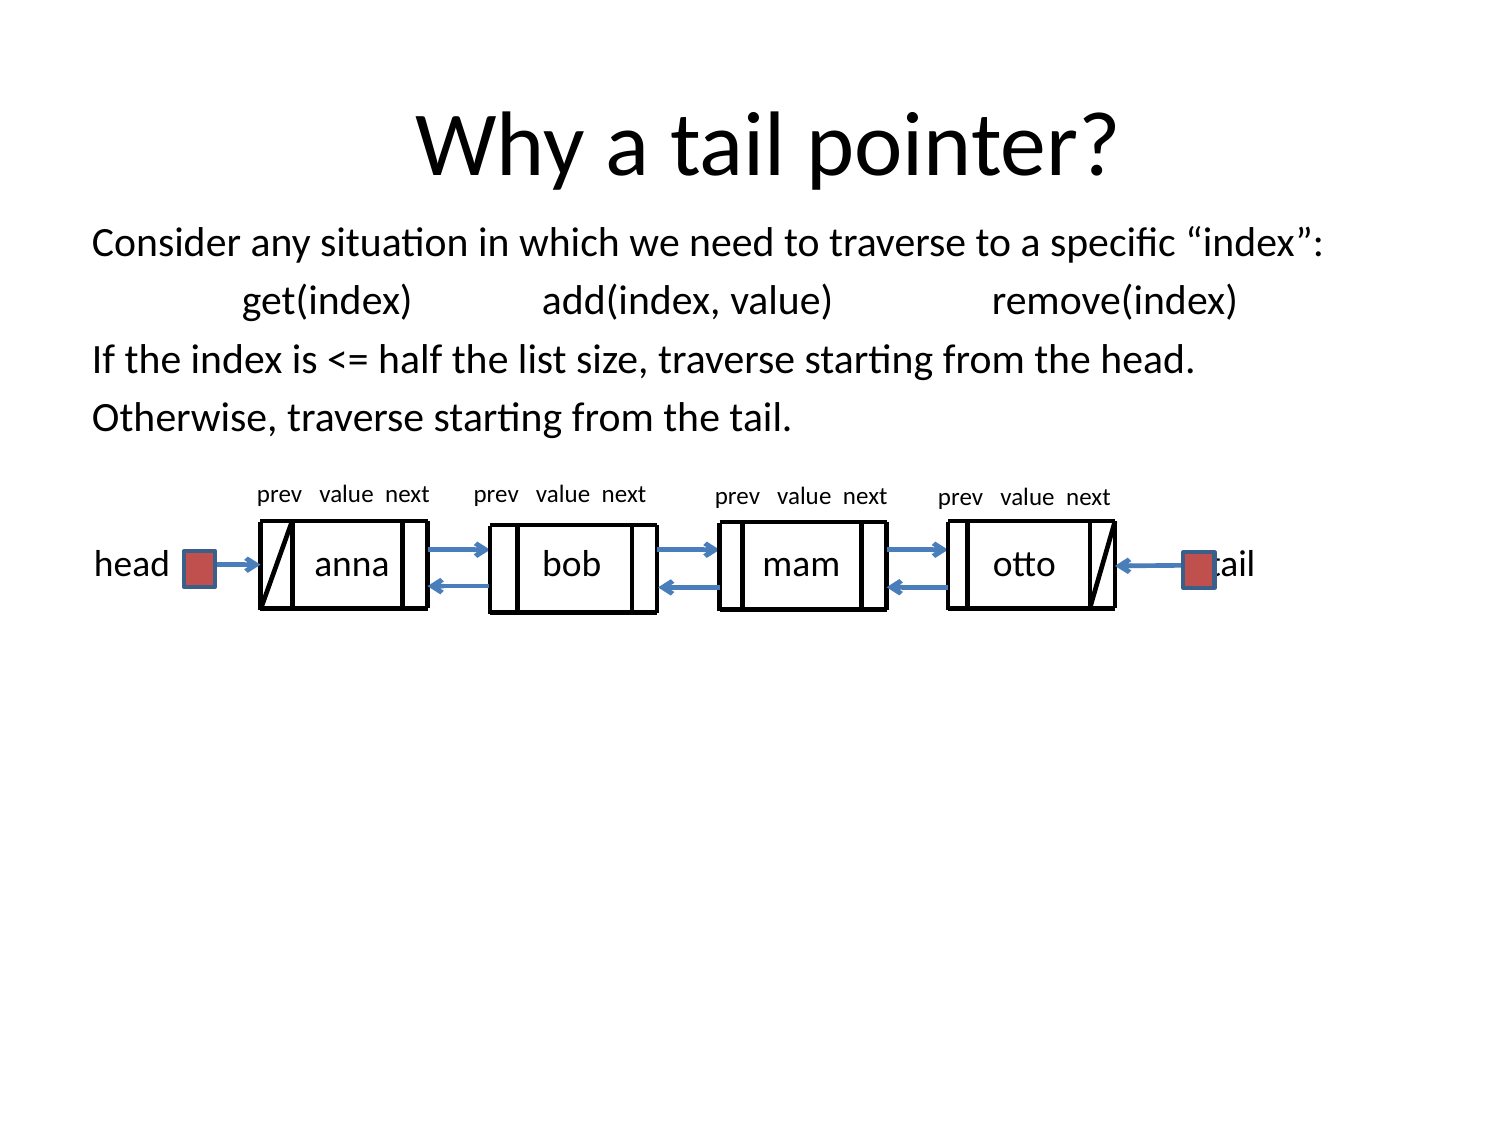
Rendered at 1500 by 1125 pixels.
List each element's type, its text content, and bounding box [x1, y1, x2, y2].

title Why a tail pointer? [75, 45, 1463, 233]
text_box head anna bob mam otto tail [79, 531, 1333, 727]
text_box prev value next [699, 472, 917, 518]
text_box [1089, 520, 1116, 608]
text_box prev value next [242, 470, 458, 516]
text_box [260, 520, 293, 610]
text_box [182, 549, 217, 589]
list Consider any situation in which we need to traverse to a specific “index”: get(index) add(index, value) remove(index) If the index is <= half the list size, traverse starting from the head. Otherwise, traverse starting from the tail. [76, 207, 1427, 471]
text_box prev value next [458, 470, 676, 516]
text_box [1181, 550, 1217, 590]
text_box prev value next [923, 473, 1140, 519]
